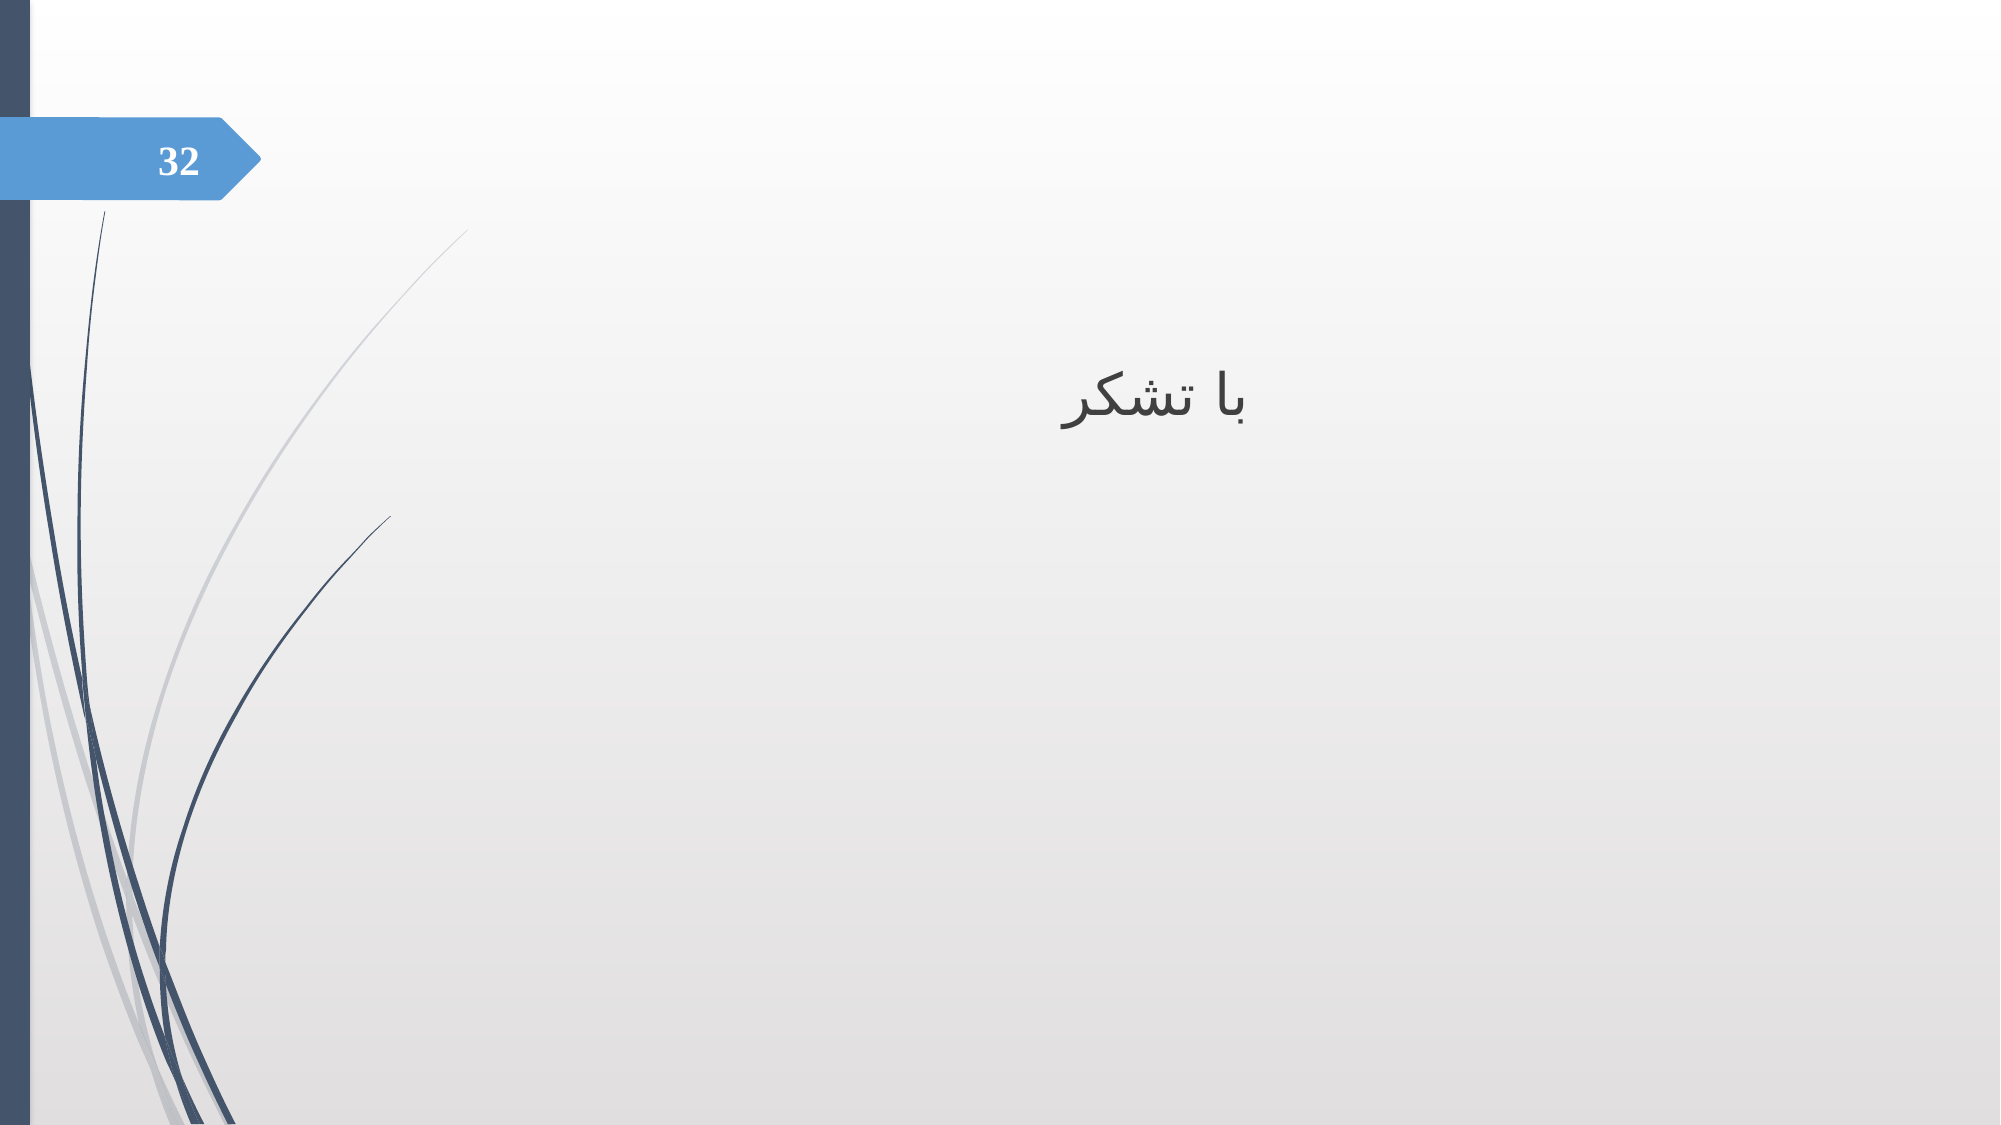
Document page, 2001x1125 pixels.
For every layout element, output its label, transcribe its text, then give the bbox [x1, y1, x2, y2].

list با تشکر [424, 350, 1888, 970]
slide_number 32 [87, 129, 216, 190]
